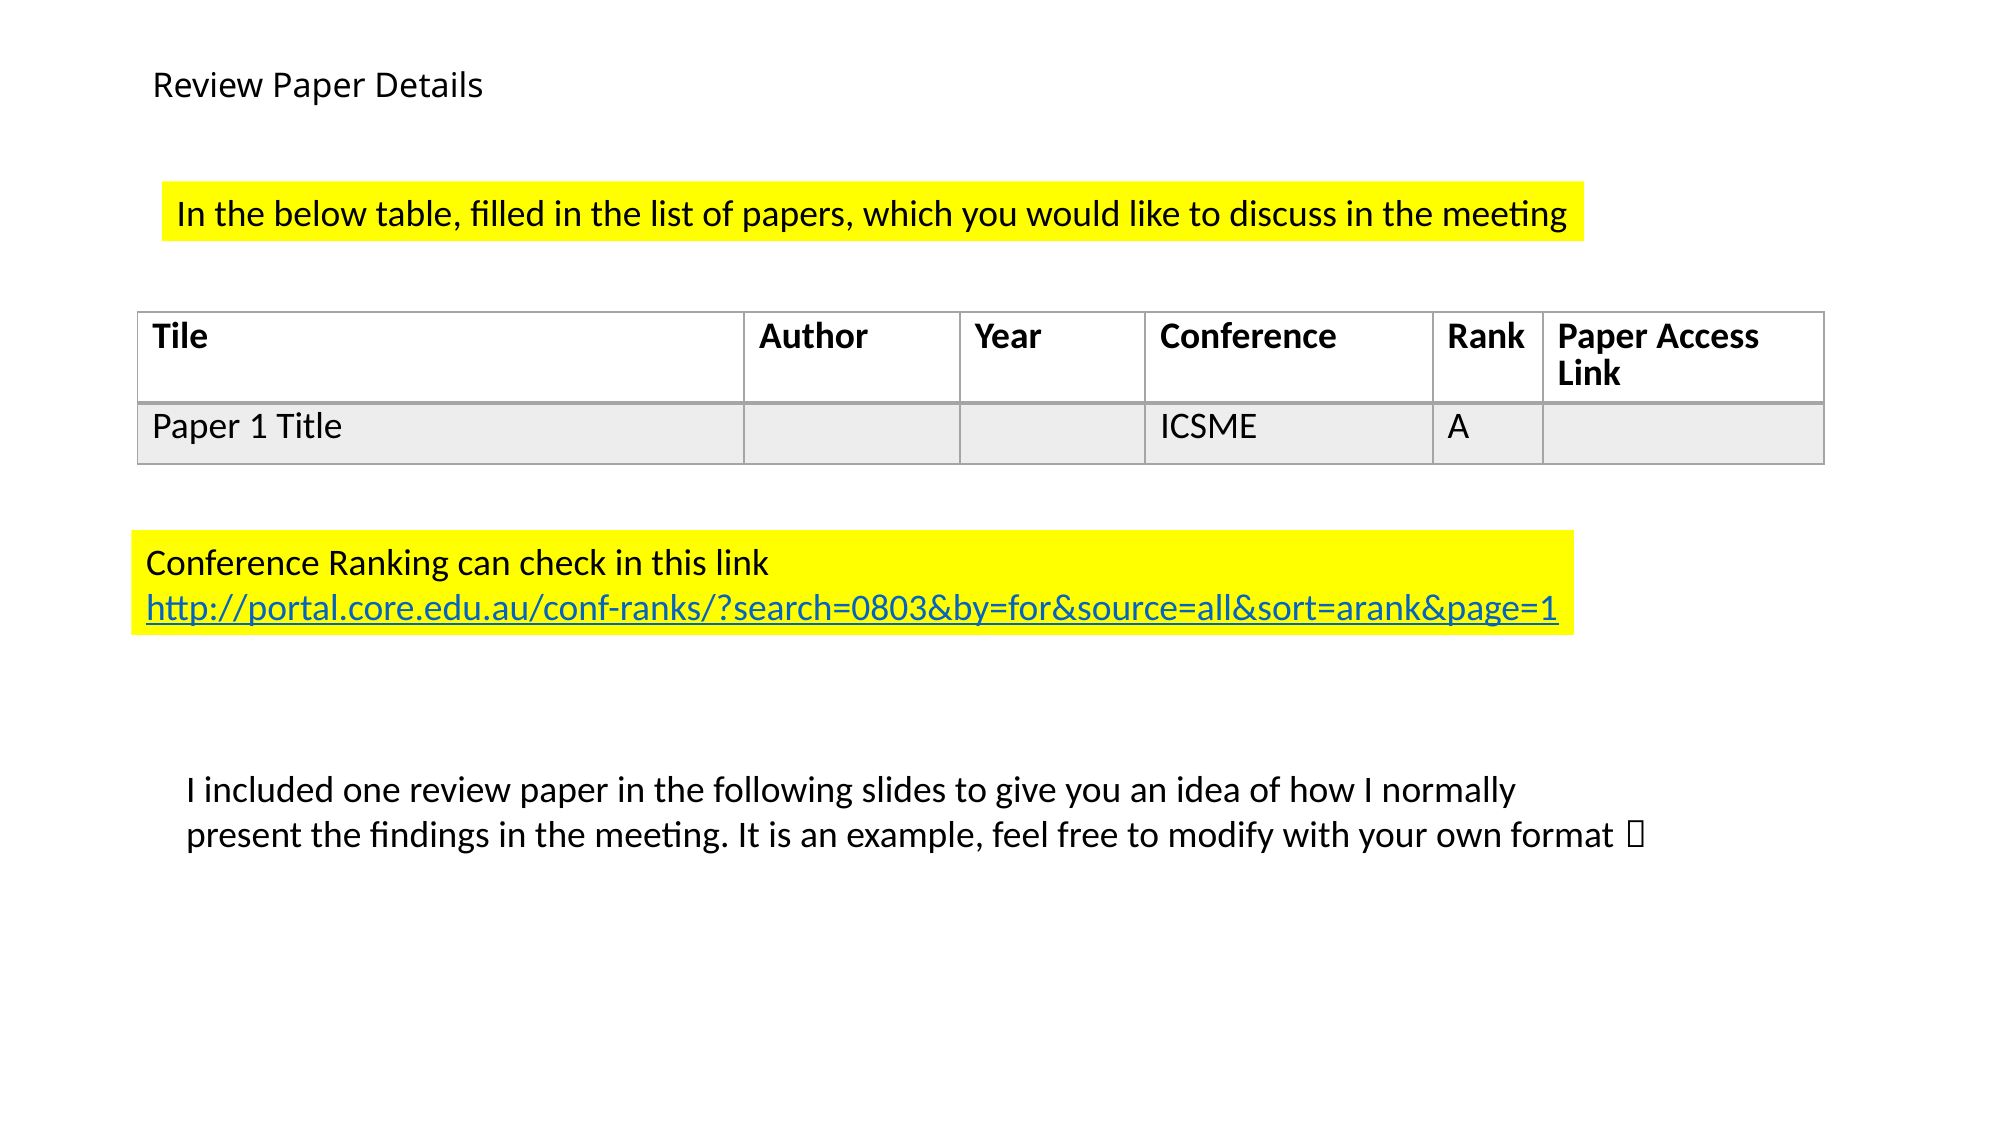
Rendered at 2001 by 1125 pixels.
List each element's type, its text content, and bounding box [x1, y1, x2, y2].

table_cell ICSME [1146, 405, 1432, 463]
table_header Year [961, 313, 1144, 401]
text_box I included one review paper in the following slides to give you an idea of how I normally present the findings in the meeting. It is an example, feel free to modify with your own format  [171, 757, 1662, 862]
text_box In the below table, filled in the list of papers, which you would like to discuss in the meeting [161, 181, 1585, 242]
table_header Author [745, 313, 959, 401]
text_box Conference Ranking can check in this link http://portal.core.edu.au/conf-ranks/?search=0803&by=for&source=all&sort=arank&page=1 [131, 530, 1574, 635]
table_cell Paper 1 Title [138, 405, 743, 463]
table_header Rank [1434, 313, 1542, 401]
table_cell [745, 405, 959, 463]
table_header Tile [138, 313, 743, 401]
table_header Conference [1146, 313, 1432, 401]
title Review Paper Details [137, 59, 1863, 155]
table_cell [1544, 405, 1823, 463]
table_cell [961, 405, 1144, 463]
table_cell A [1434, 405, 1542, 463]
table_header Paper Access Link [1544, 313, 1823, 401]
